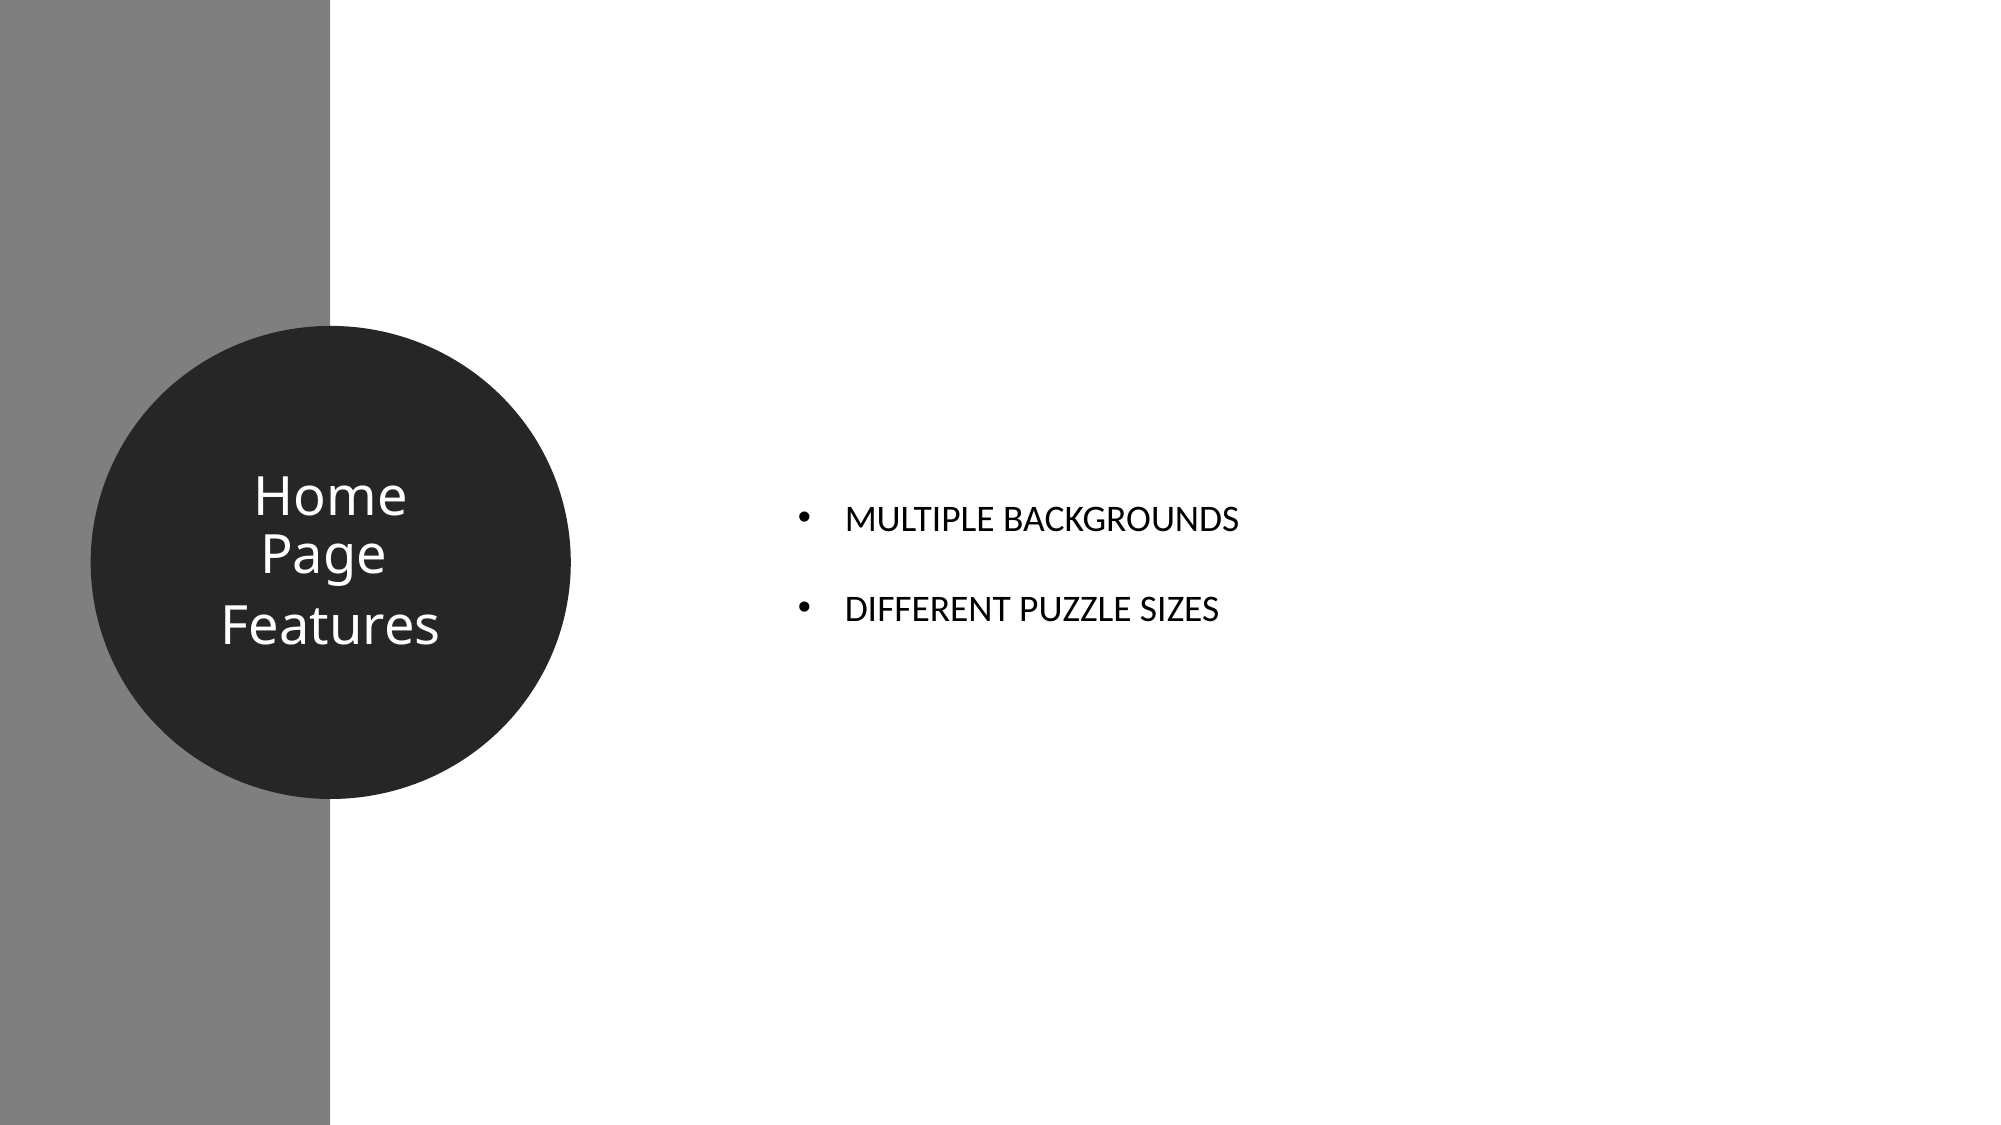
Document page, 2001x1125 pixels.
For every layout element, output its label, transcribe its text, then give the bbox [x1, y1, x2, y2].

text_box [0, 0, 331, 1125]
text_box Home Page Features [105, 340, 557, 785]
text_box MULTIPLE BACKGROUNDS DIFFERENT PUZZLE SIZES [783, 486, 1784, 636]
